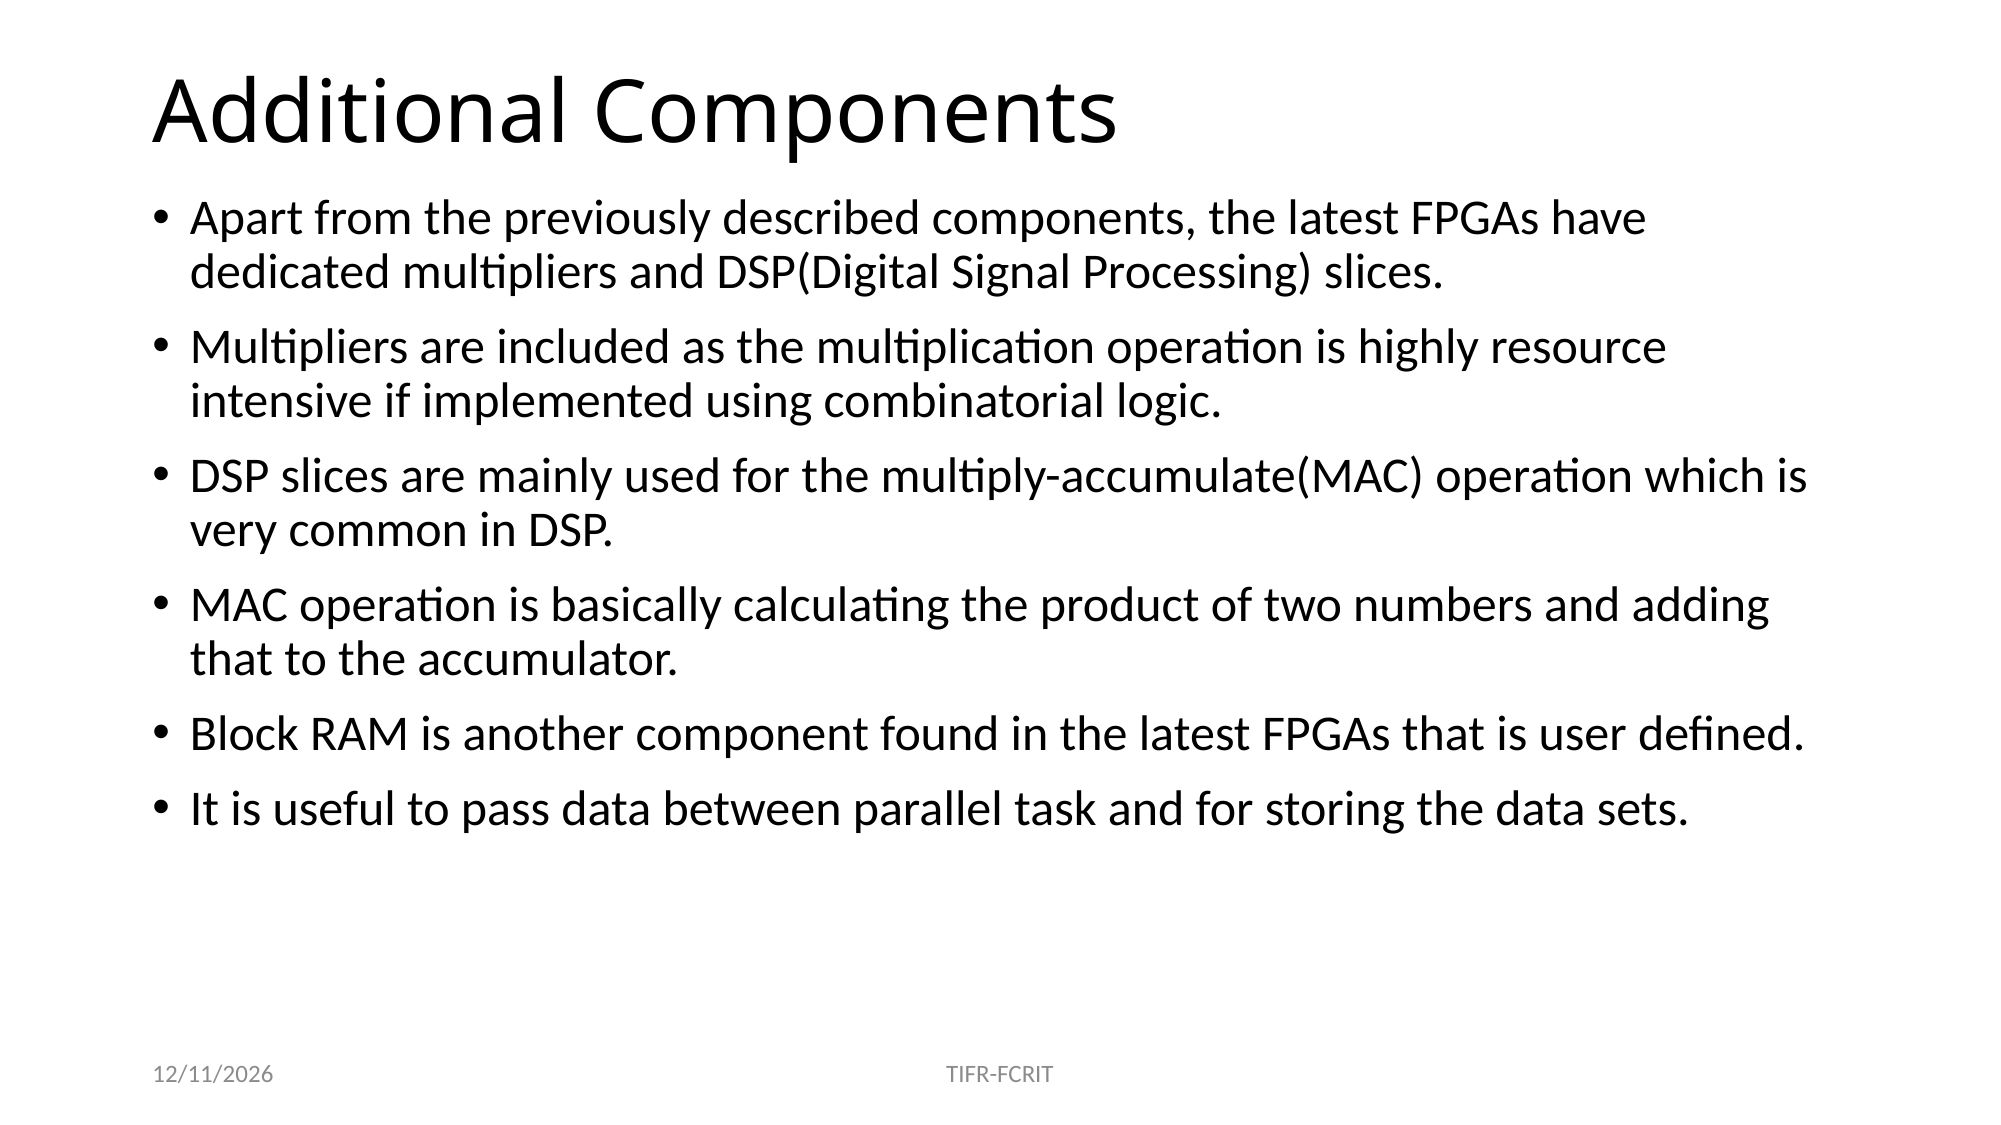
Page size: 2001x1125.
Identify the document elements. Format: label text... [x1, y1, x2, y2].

footer TIFR-FCRIT [662, 1042, 1338, 1103]
title Additional Components [137, 59, 1863, 170]
list Apart from the previously described components, the latest FPGAs have dedicated multipliers and DSP(Digital Signal Processing) slices. Multipliers are included as the multiplication operation is highly resource intensive if implemented using combinatorial logic. DSP slices are mainly used for the multiply-accumulate(MAC) operation which is very common in DSP. MAC operation is basically calculating the product of two numbers and adding that to the accumulator. Block RAM is another component found in the latest FPGAs that is user defined. It is useful to pass data between parallel task and for storing the data sets. [137, 184, 1863, 1014]
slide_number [137, 1042, 588, 1103]
